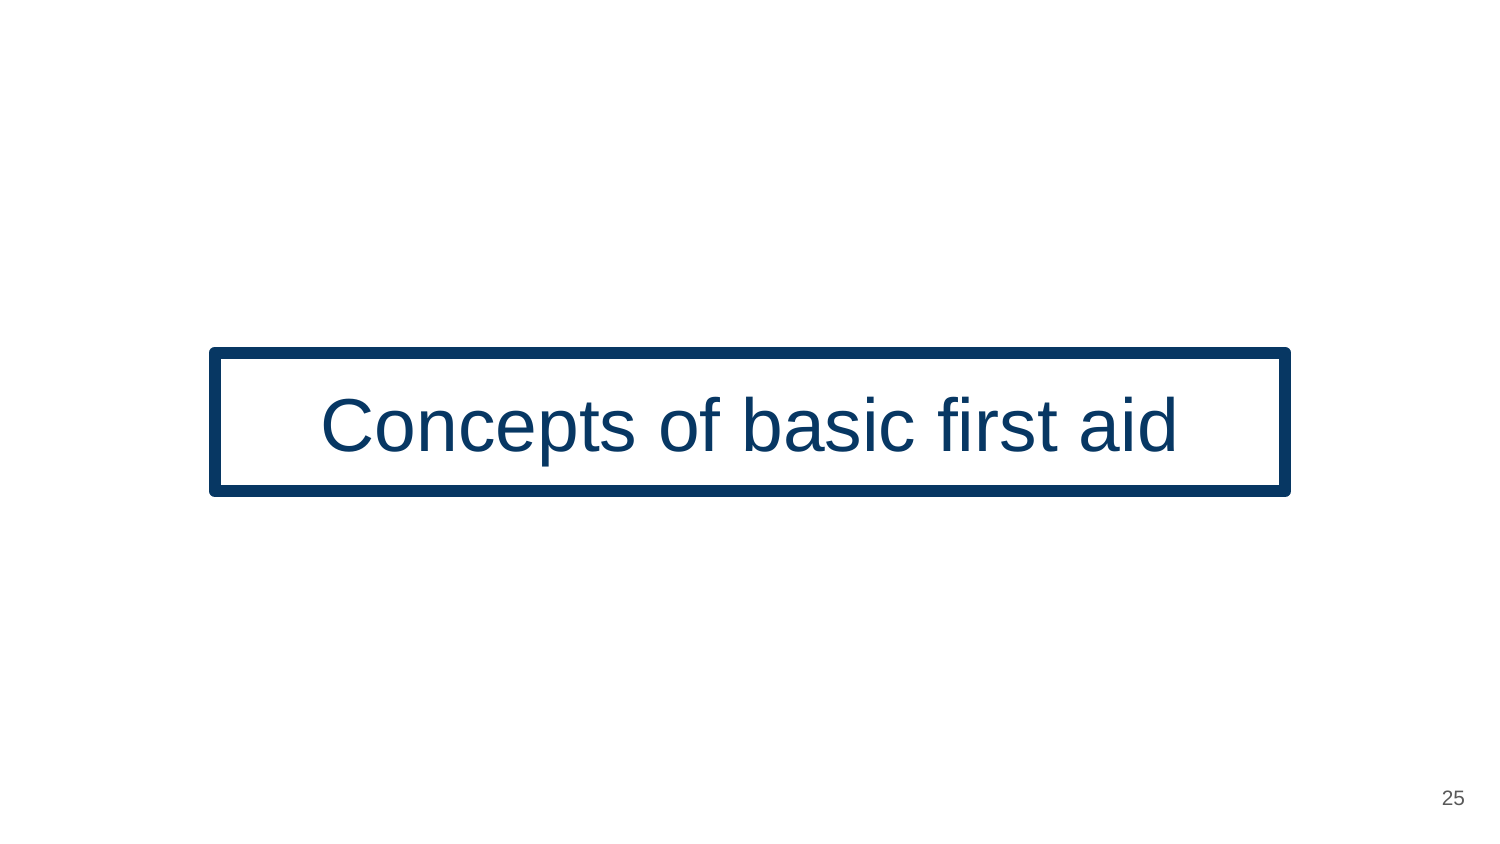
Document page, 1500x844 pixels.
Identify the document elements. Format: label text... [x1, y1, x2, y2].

title Concepts of basic first aid [214, 352, 1285, 491]
slide_number ‹#› [1389, 764, 1480, 830]
